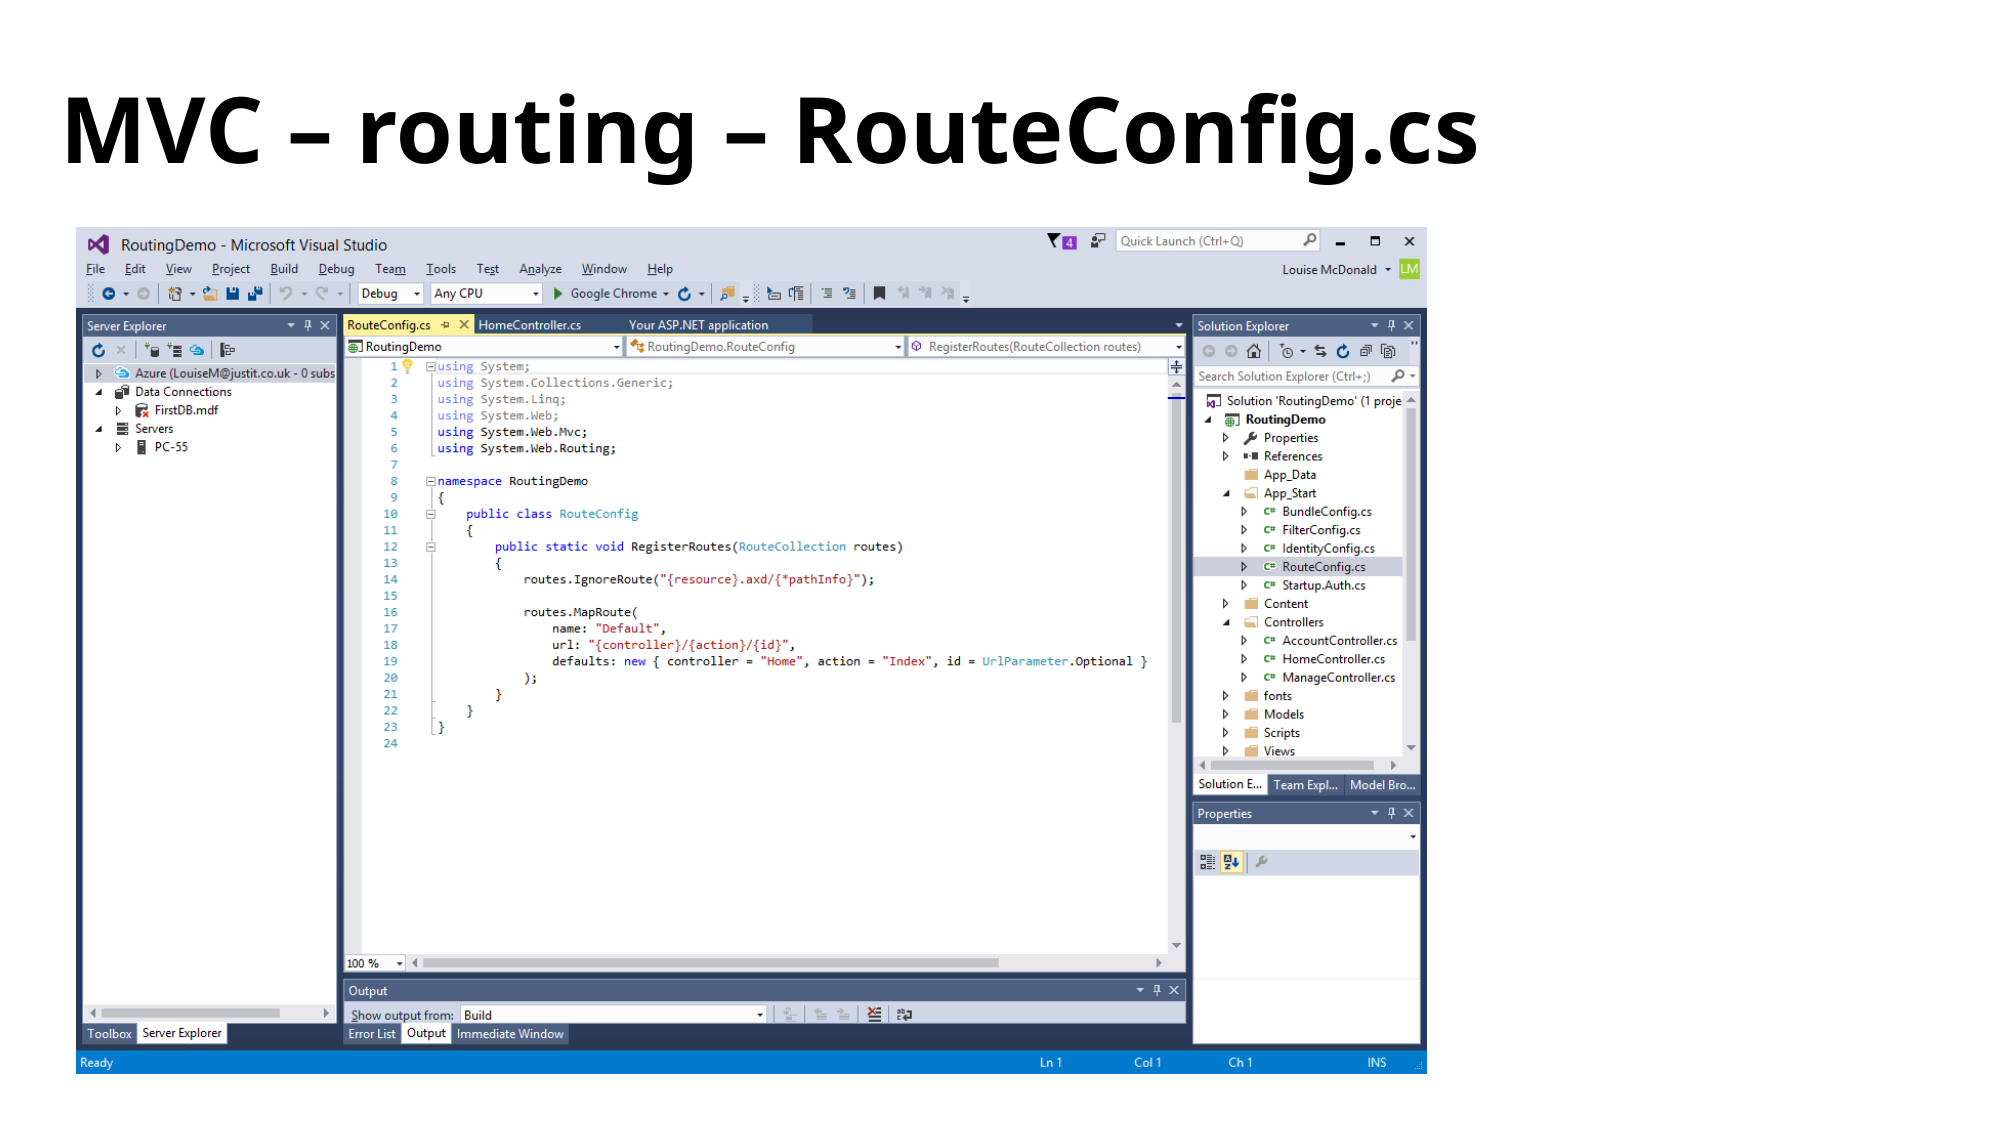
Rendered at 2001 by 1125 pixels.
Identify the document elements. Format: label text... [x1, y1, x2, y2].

title MVC – routing – RouteConfig.cs [45, 24, 1771, 243]
picture [76, 227, 1427, 1074]
